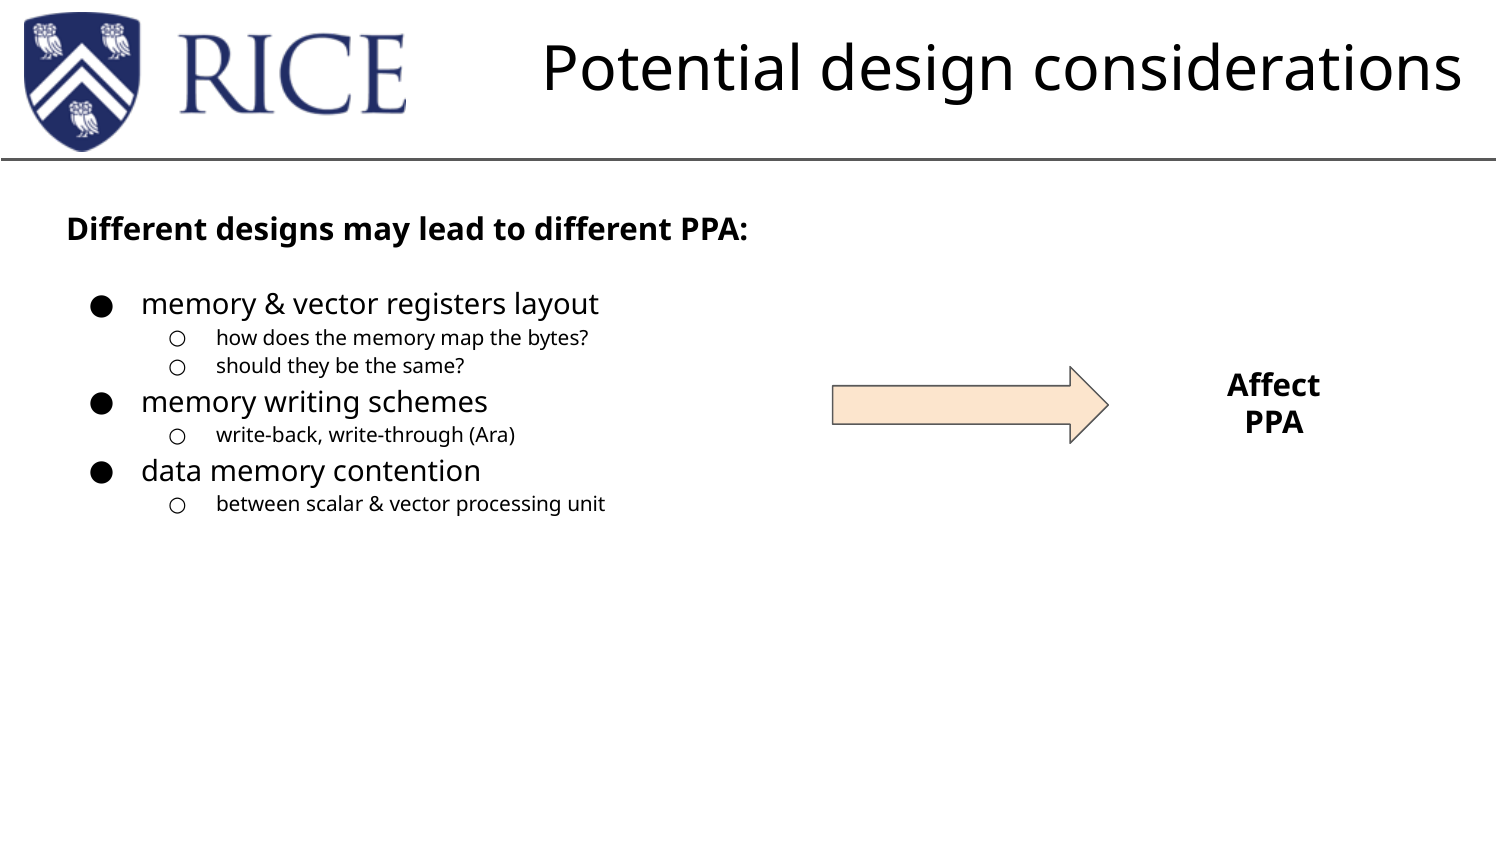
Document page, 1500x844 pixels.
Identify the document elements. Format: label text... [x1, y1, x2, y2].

text_box [832, 366, 1109, 444]
picture [24, 12, 406, 152]
list Different designs may lead to different PPA: memory & vector registers layout how does the memory map the bytes? should they be the same? memory writing schemes write-back, write-through (Ara) data memory contention between scalar & vector processing unit [51, 189, 1449, 750]
text_box Affect PPA [1208, 350, 1340, 460]
title Potential design considerations [416, 12, 1480, 152]
